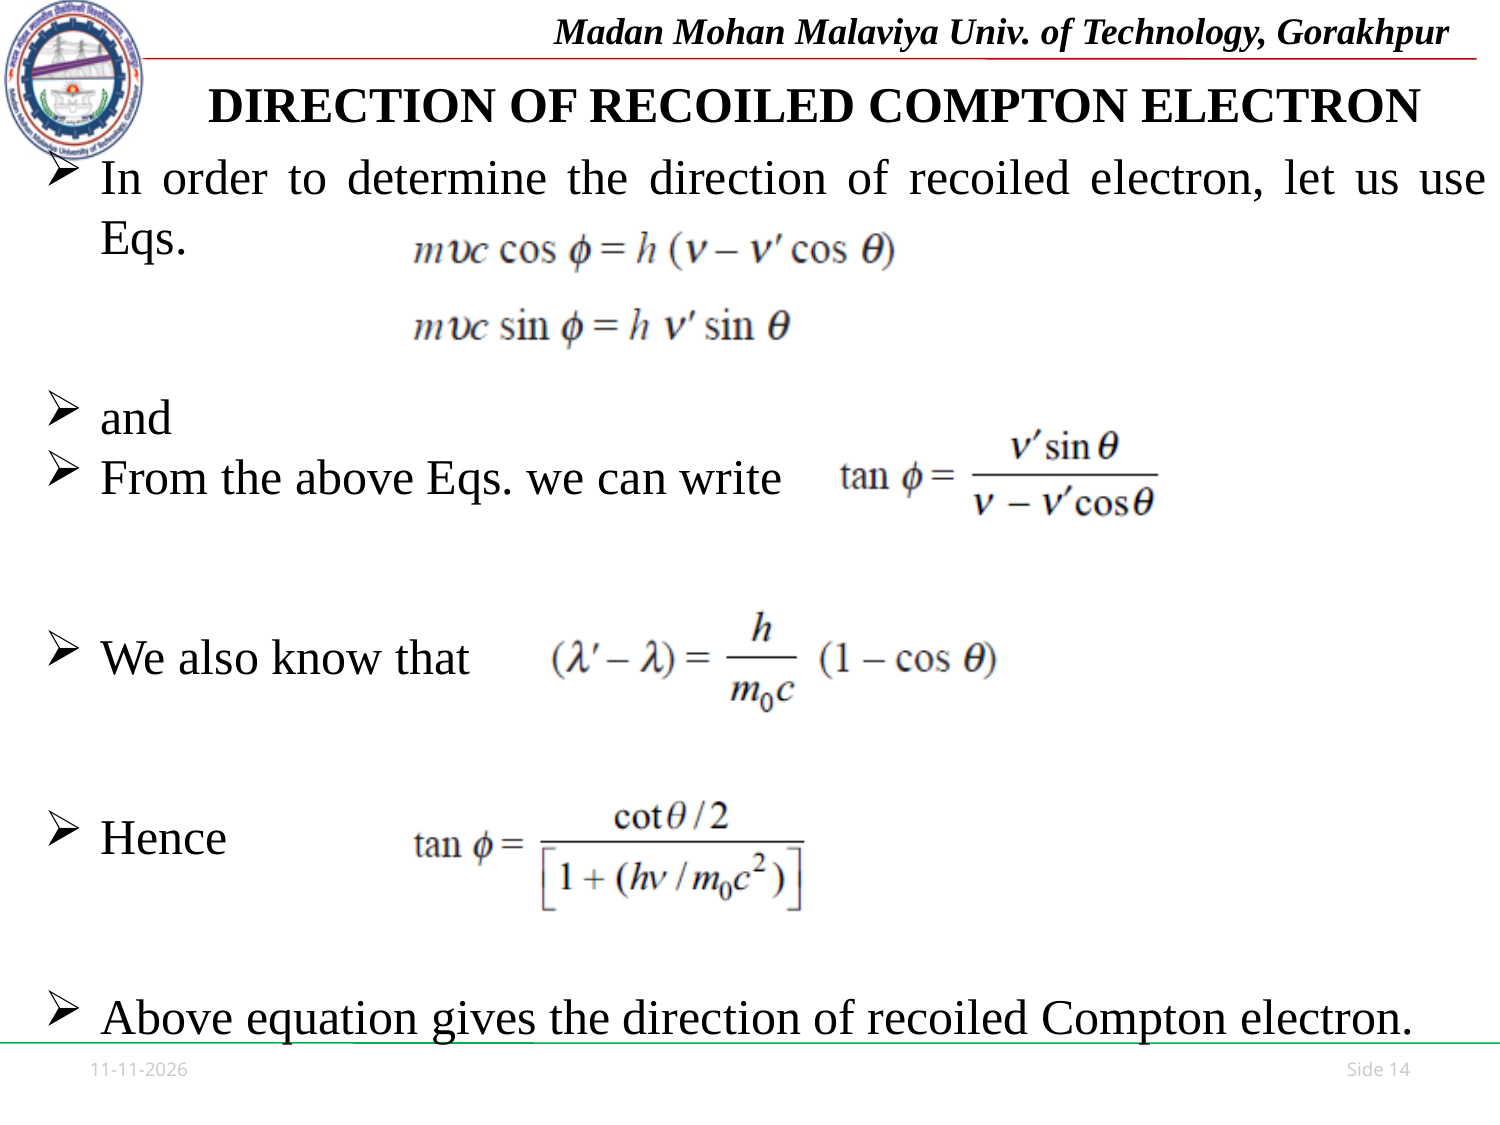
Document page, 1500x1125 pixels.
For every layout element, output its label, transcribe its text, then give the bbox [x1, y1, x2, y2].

text_box DIRECTION OF RECOILED COMPTON ELECTRON [159, 65, 1471, 141]
picture [0, 0, 148, 166]
picture [409, 800, 810, 931]
picture [403, 230, 905, 353]
text_box In order to determine the direction of recoiled electron, let us use Eqs. and From the above Eqs. we can write We also know that Hence Above equation gives the direction of recoiled Compton electron. [29, 137, 1500, 1052]
picture [550, 603, 1001, 724]
picture [835, 422, 1166, 523]
